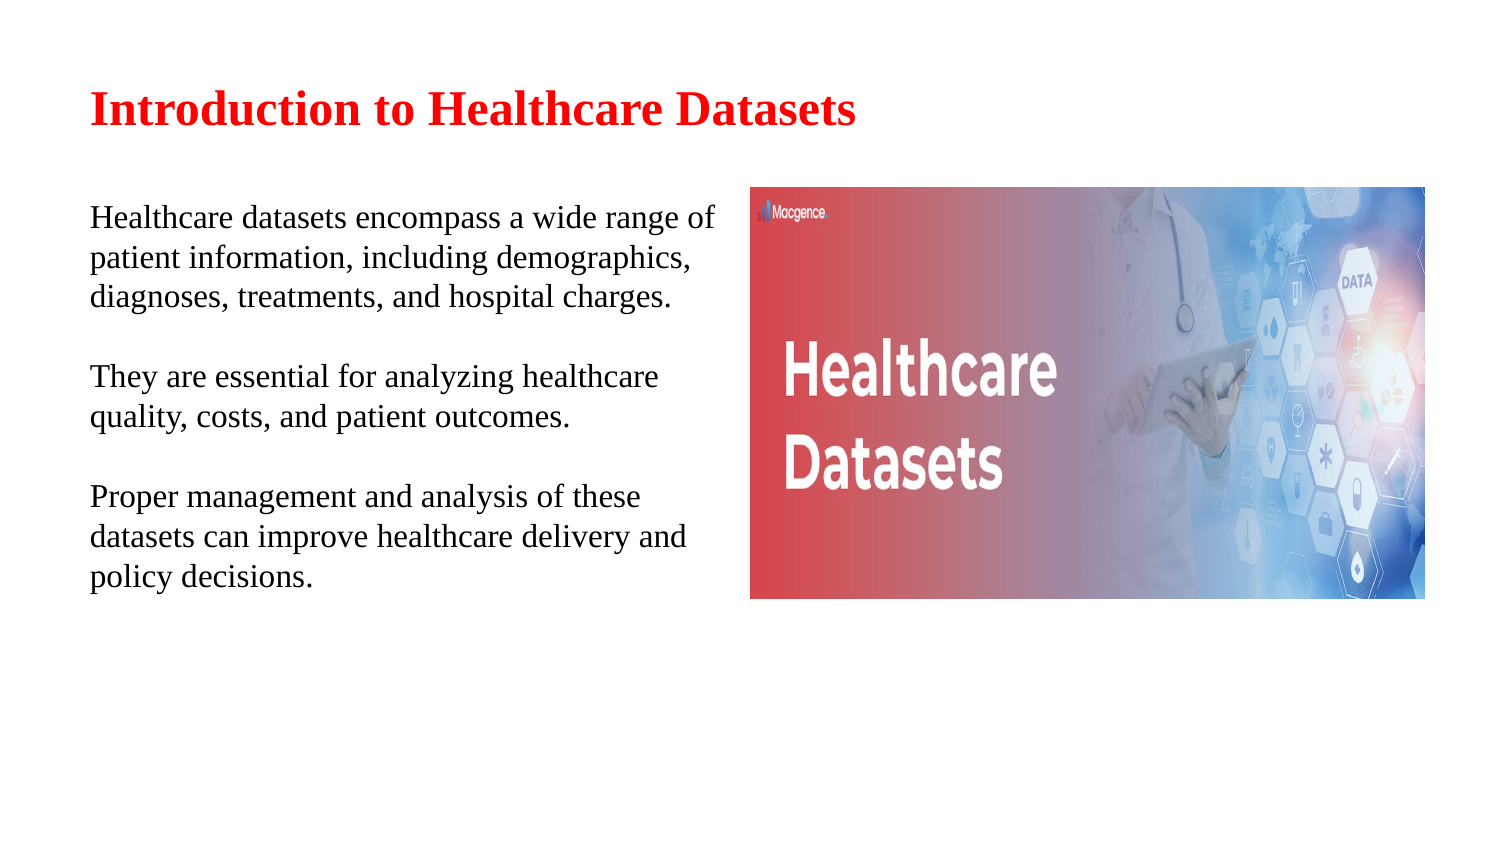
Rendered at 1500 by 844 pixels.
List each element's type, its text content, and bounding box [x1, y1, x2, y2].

picture [749, 187, 1425, 599]
text_box Healthcare datasets encompass a wide range of patient information, including demographics, diagnoses, treatments, and hospital charges. They are essential for analyzing healthcare quality, costs, and patient outcomes. Proper management and analysis of these datasets can improve healthcare delivery and policy decisions. [74, 187, 750, 713]
text_box Introduction to Healthcare Datasets [75, 37, 1434, 173]
